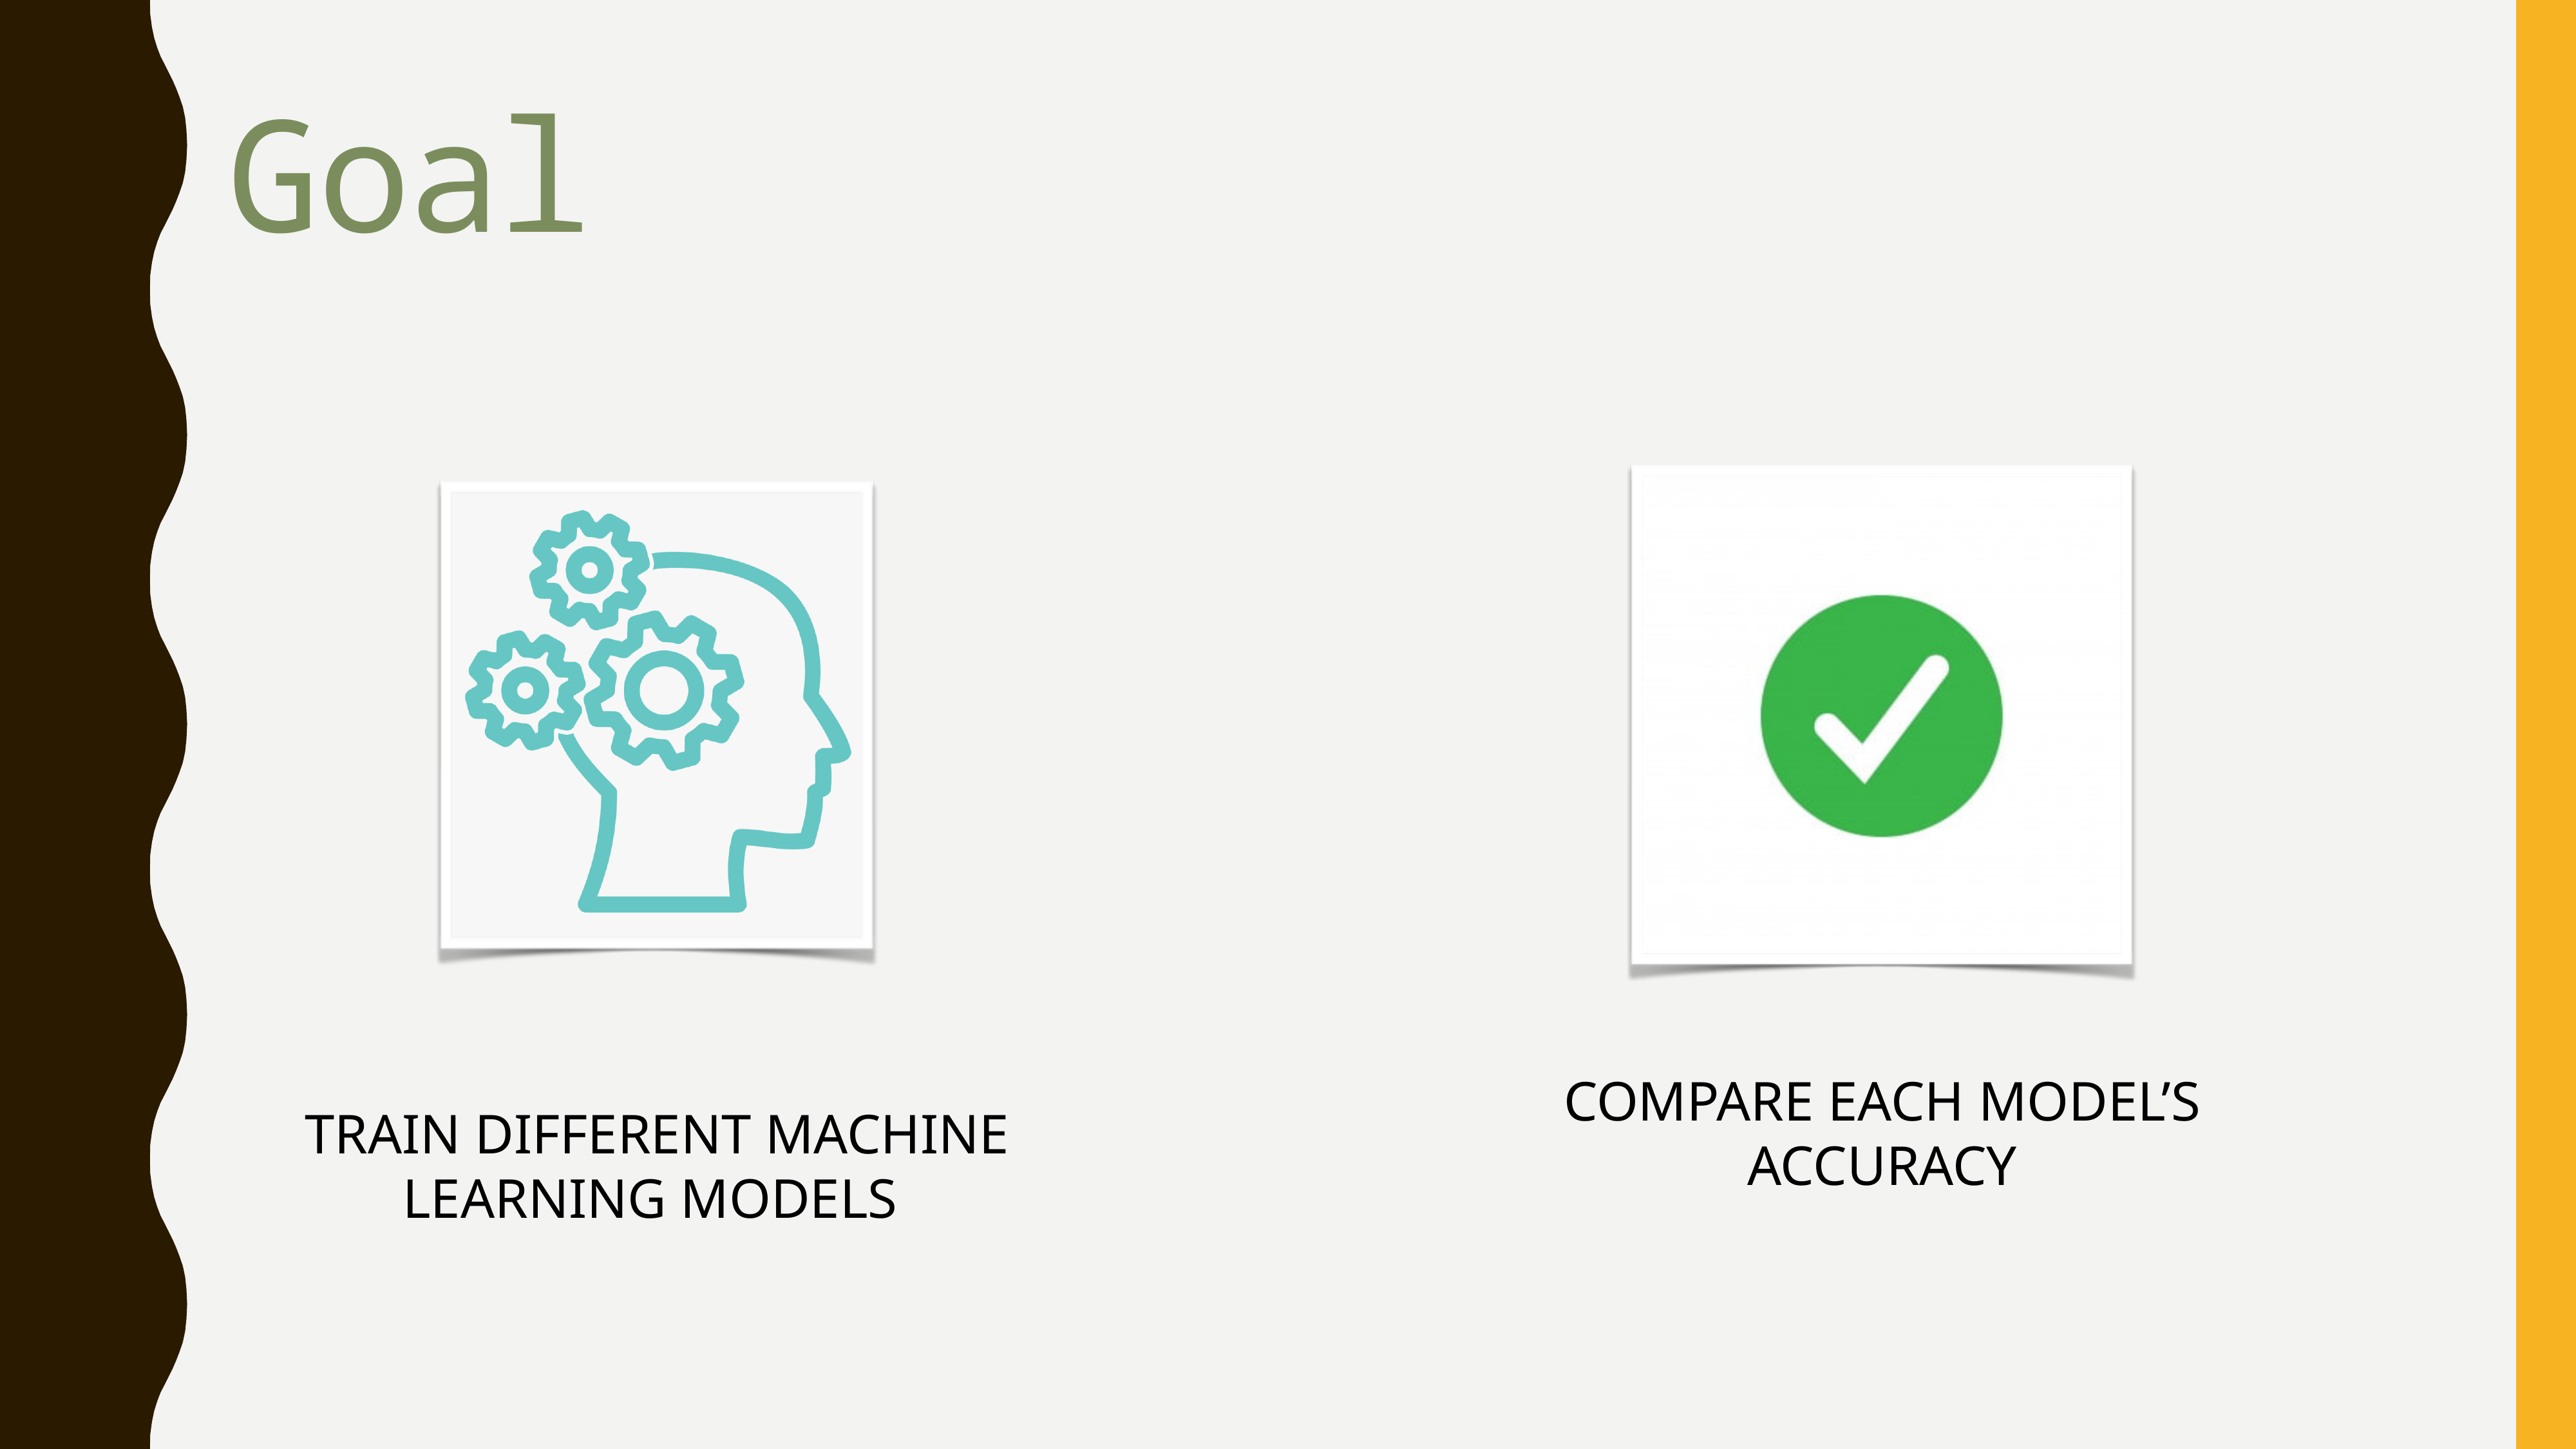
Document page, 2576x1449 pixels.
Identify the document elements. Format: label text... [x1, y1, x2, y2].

text_box TRAIN DIFFERENT MACHINE LEARNING MODELS [222, 1094, 1093, 1235]
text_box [436, 481, 878, 968]
text_box COMPARE EACH MODEL’S ACCURACY [1446, 1062, 2318, 1202]
text_box Goal [222, 107, 1125, 268]
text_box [1627, 465, 2137, 984]
